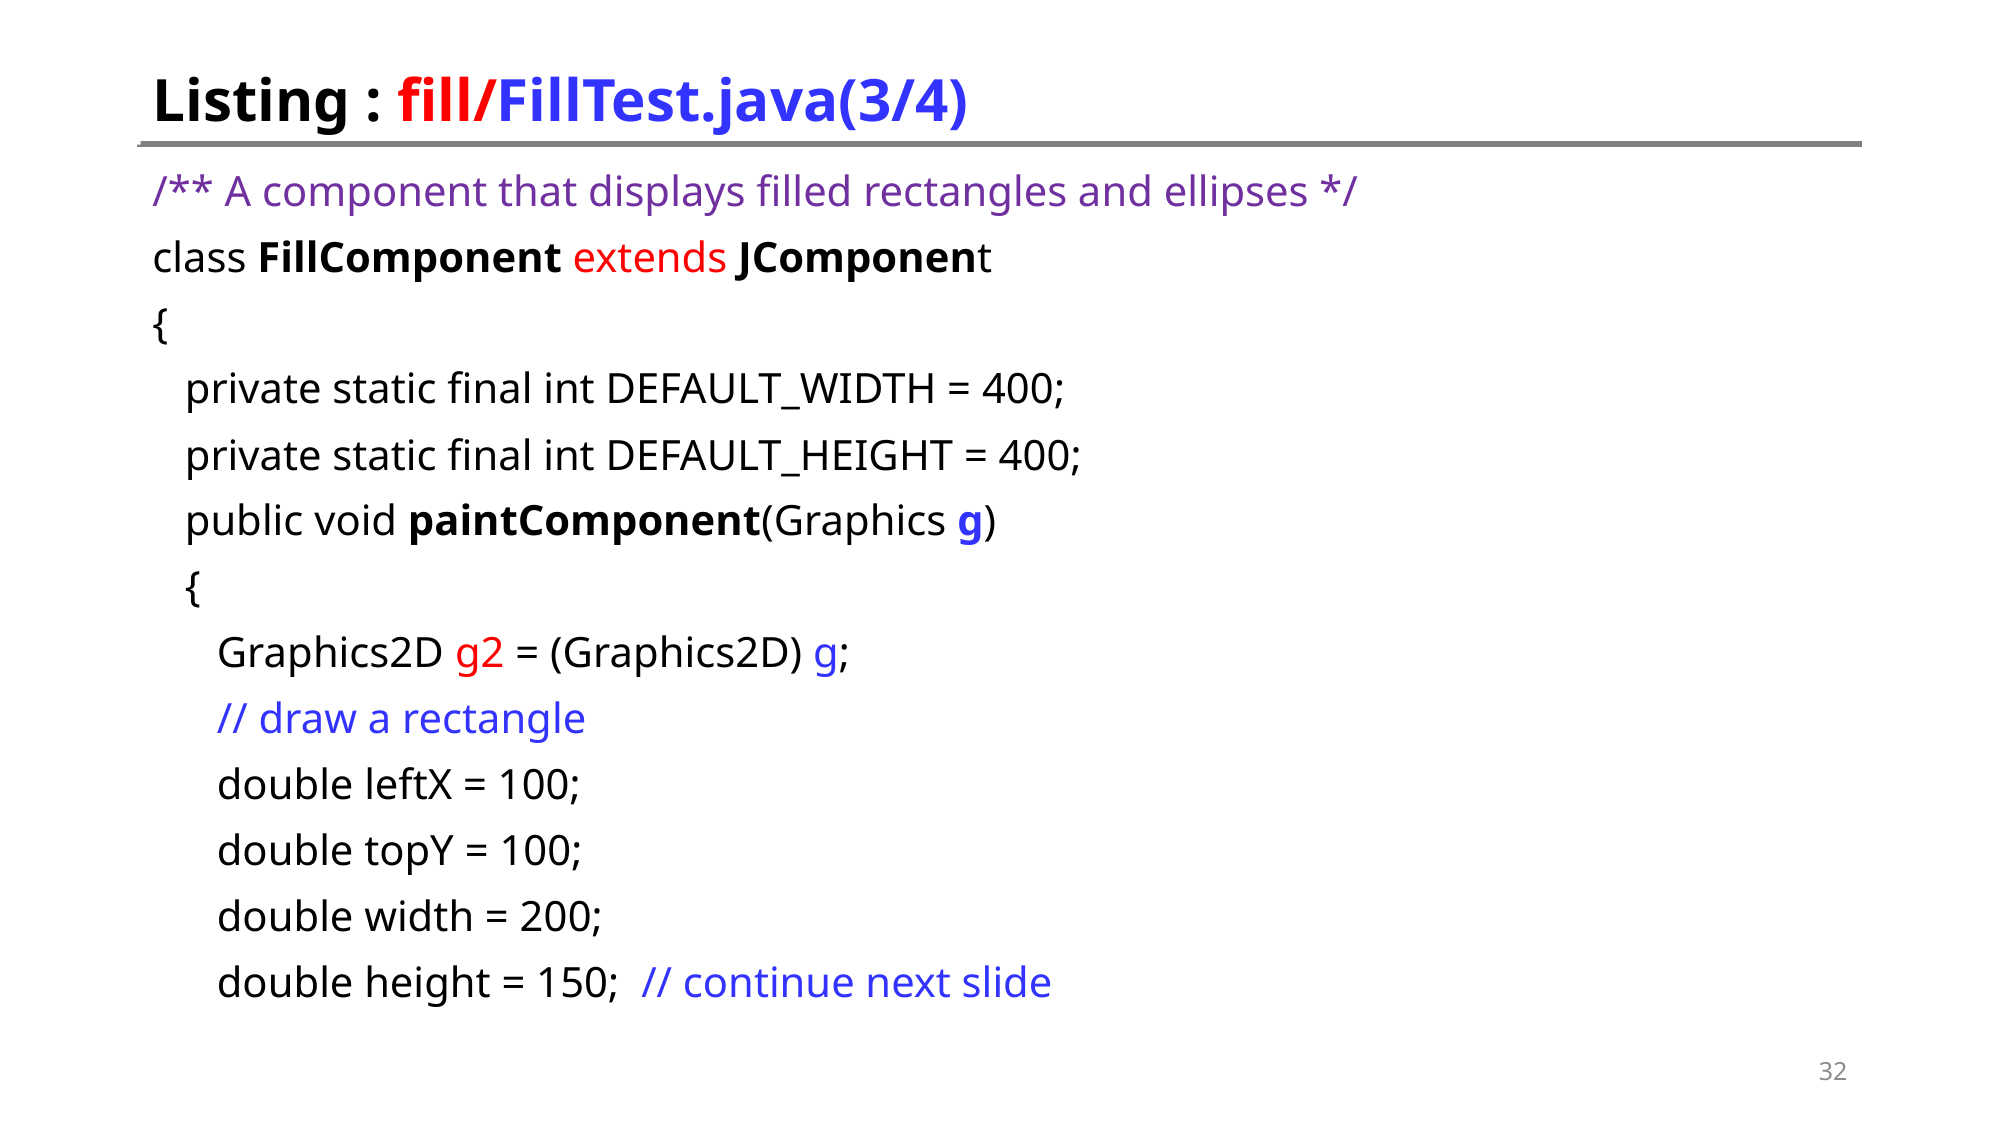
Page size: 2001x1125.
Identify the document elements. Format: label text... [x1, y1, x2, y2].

list /** A component that displays filled rectangles and ellipses */ class FillComponent extends JComponent { private static final int DEFAULT_WIDTH = 400; private static final int DEFAULT_HEIGHT = 400; public void paintComponent(Graphics g) { Graphics2D g2 = (Graphics2D) g; // draw a rectangle double leftX = 100; double topY = 100; double width = 200; double height = 150; // continue next slide [137, 162, 1863, 1043]
slide_number 32 [1412, 1042, 1863, 1103]
title Listing : fill/FillTest.java(3/4) [137, 59, 1863, 145]
